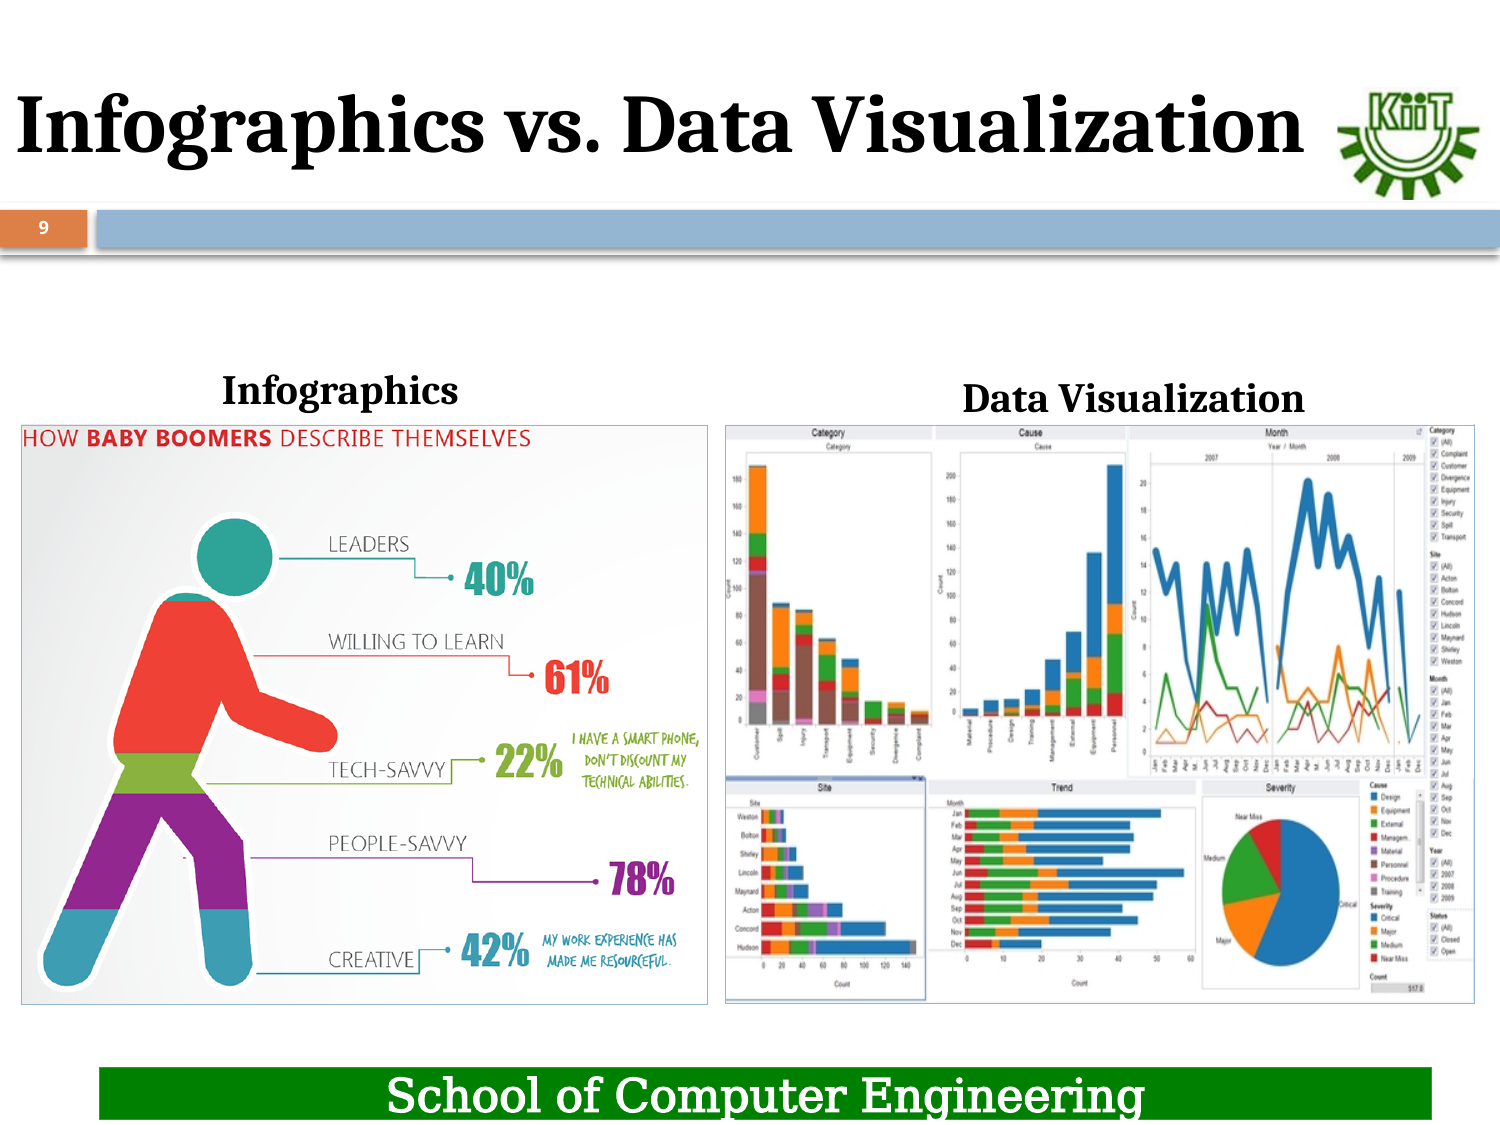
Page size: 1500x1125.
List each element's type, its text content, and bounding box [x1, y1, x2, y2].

text_box Data Visualization [947, 362, 1322, 423]
picture [724, 424, 1476, 1004]
picture [1337, 87, 1491, 201]
footer School of Computer Engineering [99, 1067, 1432, 1120]
slide_number 9 [0, 208, 88, 249]
text_box Infographics [207, 355, 474, 421]
title Infographics vs. Data Visualization [0, 37, 1377, 201]
picture [21, 424, 708, 1005]
